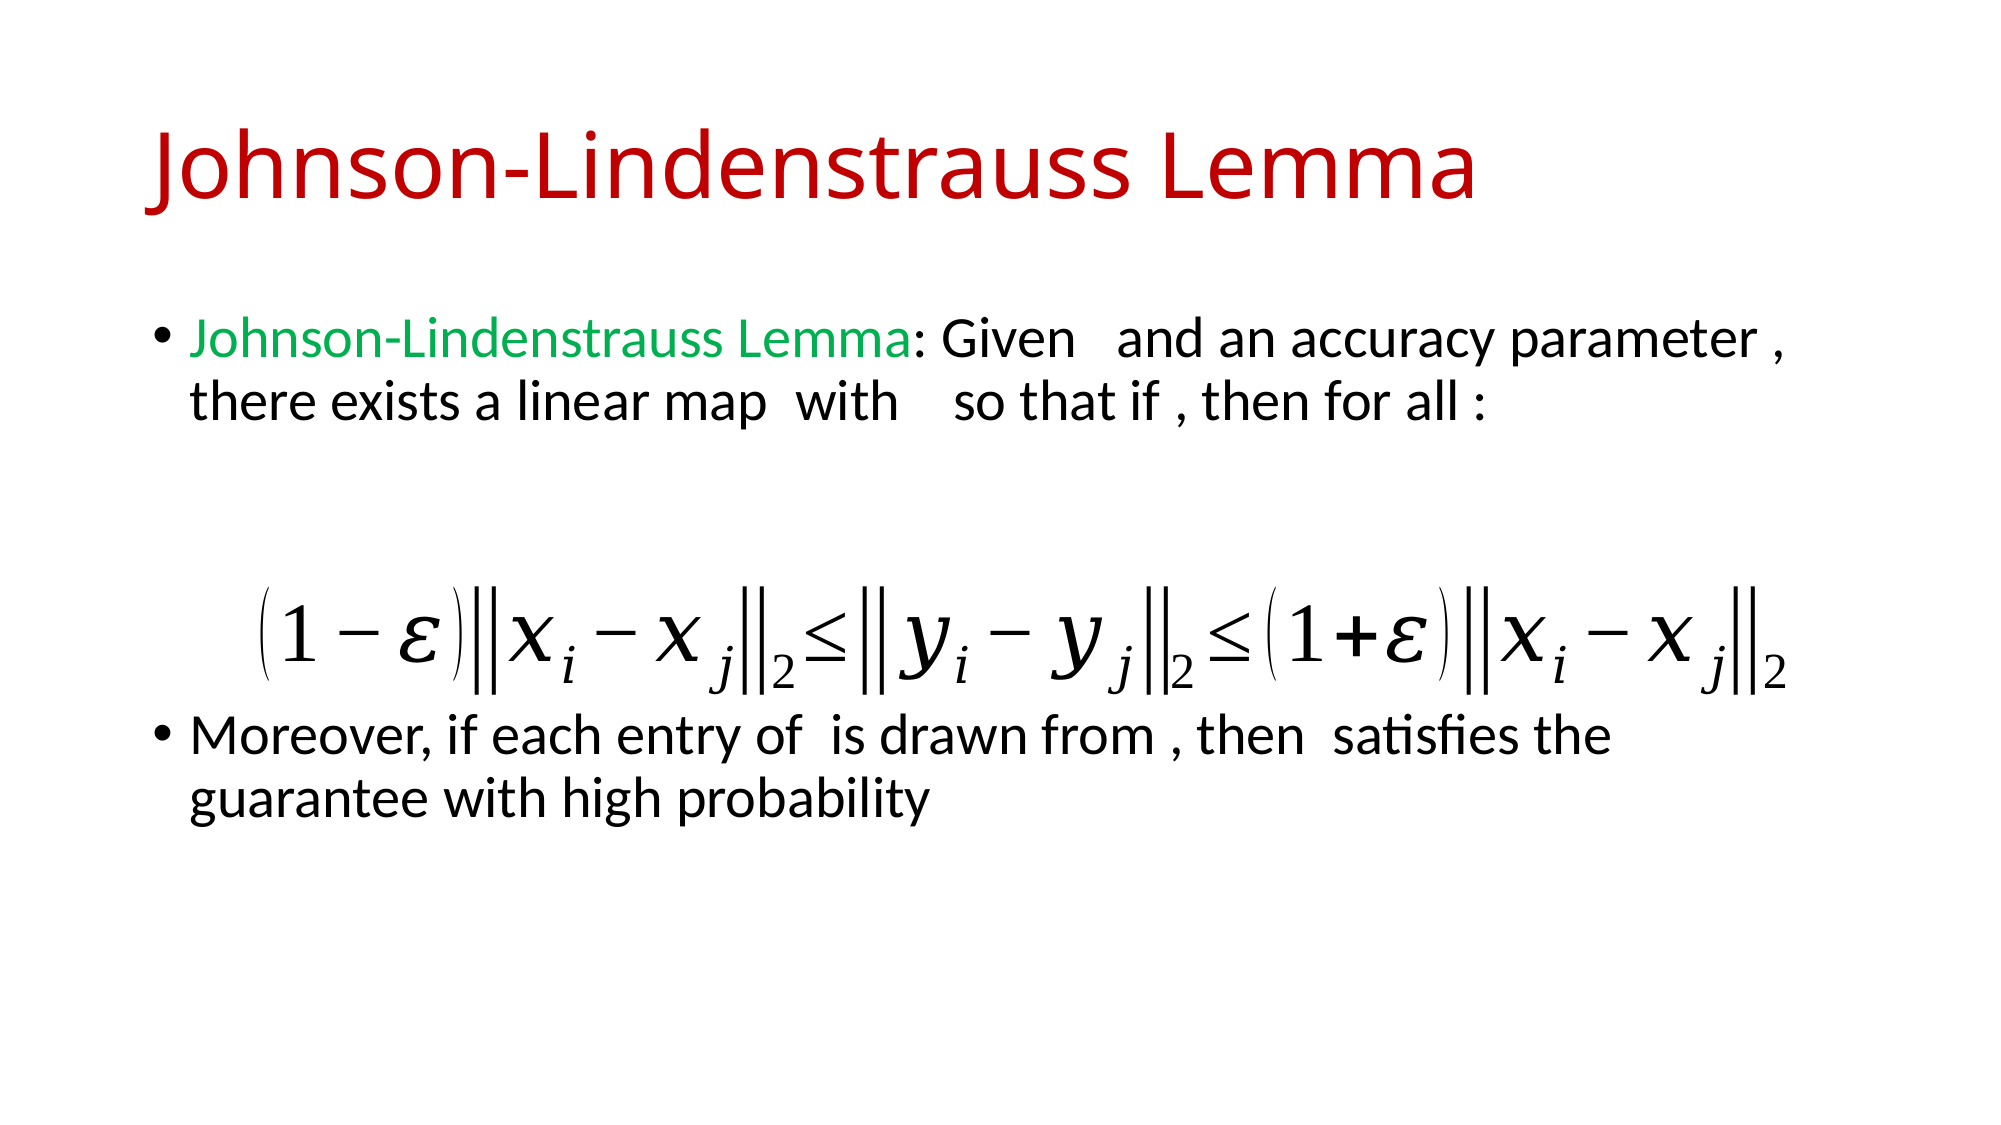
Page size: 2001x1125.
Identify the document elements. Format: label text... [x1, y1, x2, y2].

title Johnson-Lindenstrauss Lemma [137, 59, 1906, 278]
